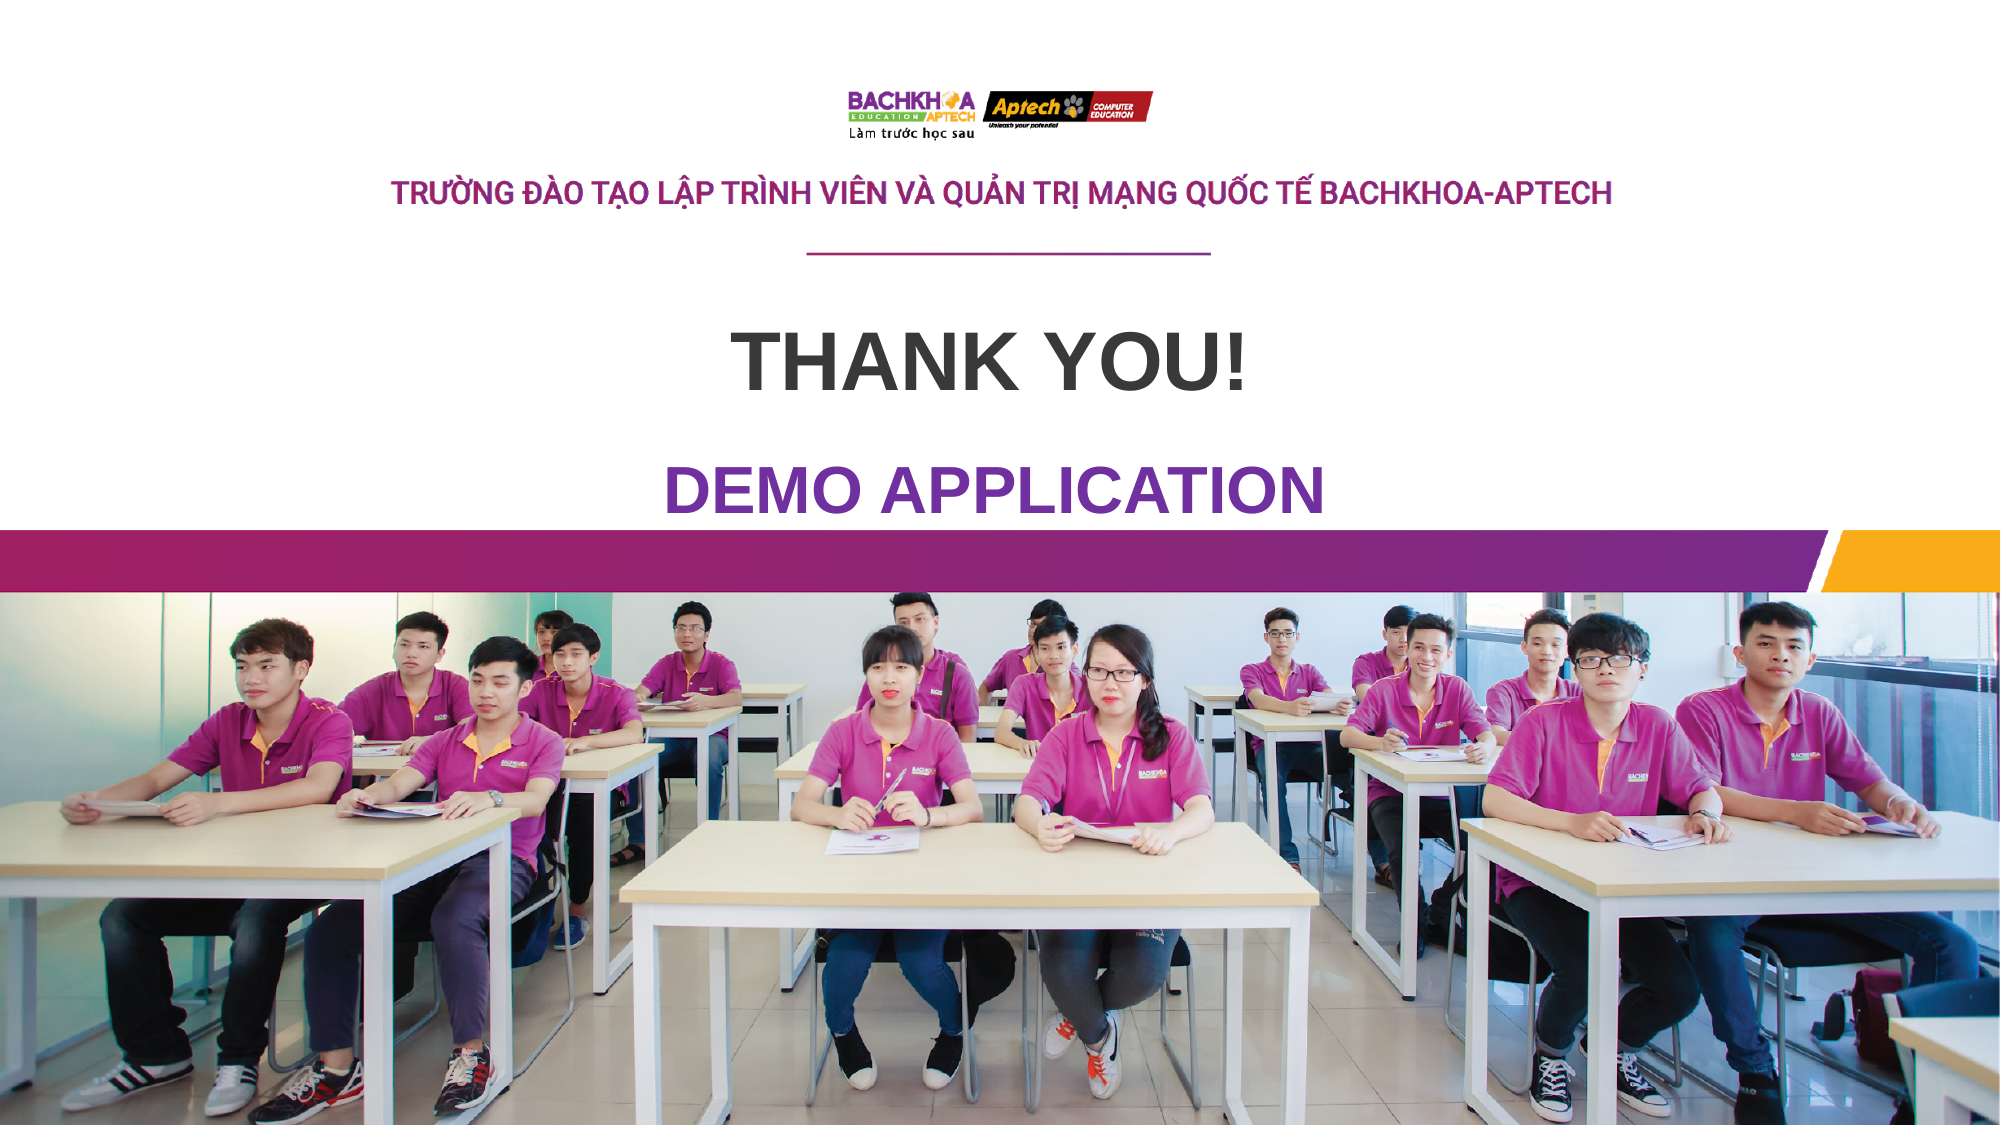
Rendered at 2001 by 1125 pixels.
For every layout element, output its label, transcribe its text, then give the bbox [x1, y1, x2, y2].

text_box THANK YOU! [715, 299, 1285, 399]
text_box DEMO APPLICATION [619, 399, 1343, 535]
picture [0, 0, 2001, 1125]
